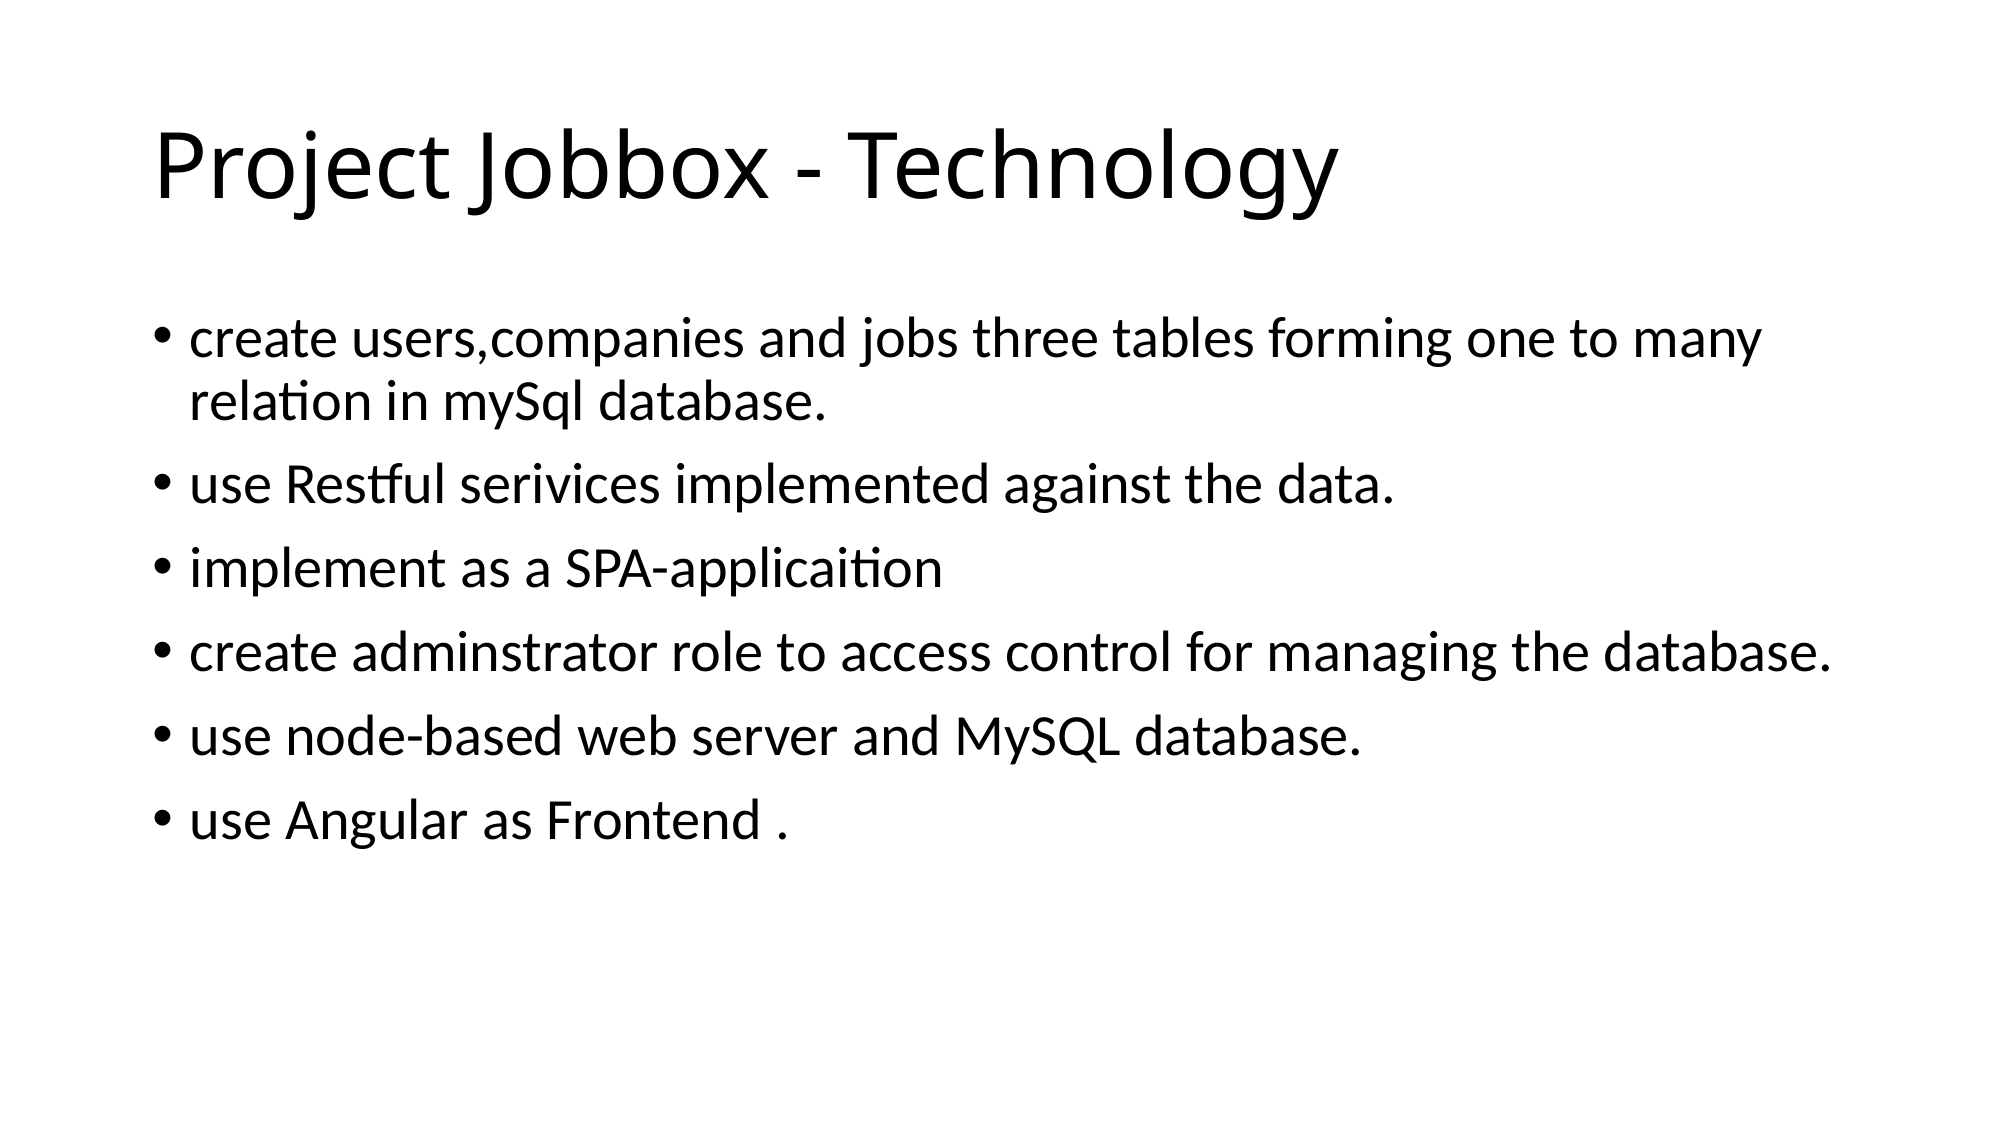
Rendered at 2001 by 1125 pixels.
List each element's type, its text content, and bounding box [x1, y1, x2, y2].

title Project Jobbox - Technology [137, 59, 1863, 278]
list create users,companies and jobs three tables forming one to many relation in mySql database. use Restful serivices implemented against the data. implement as a SPA-applicaition create adminstrator role to access control for managing the database. use node-based web server and MySQL database. use Angular as Frontend . [137, 299, 1863, 1014]
